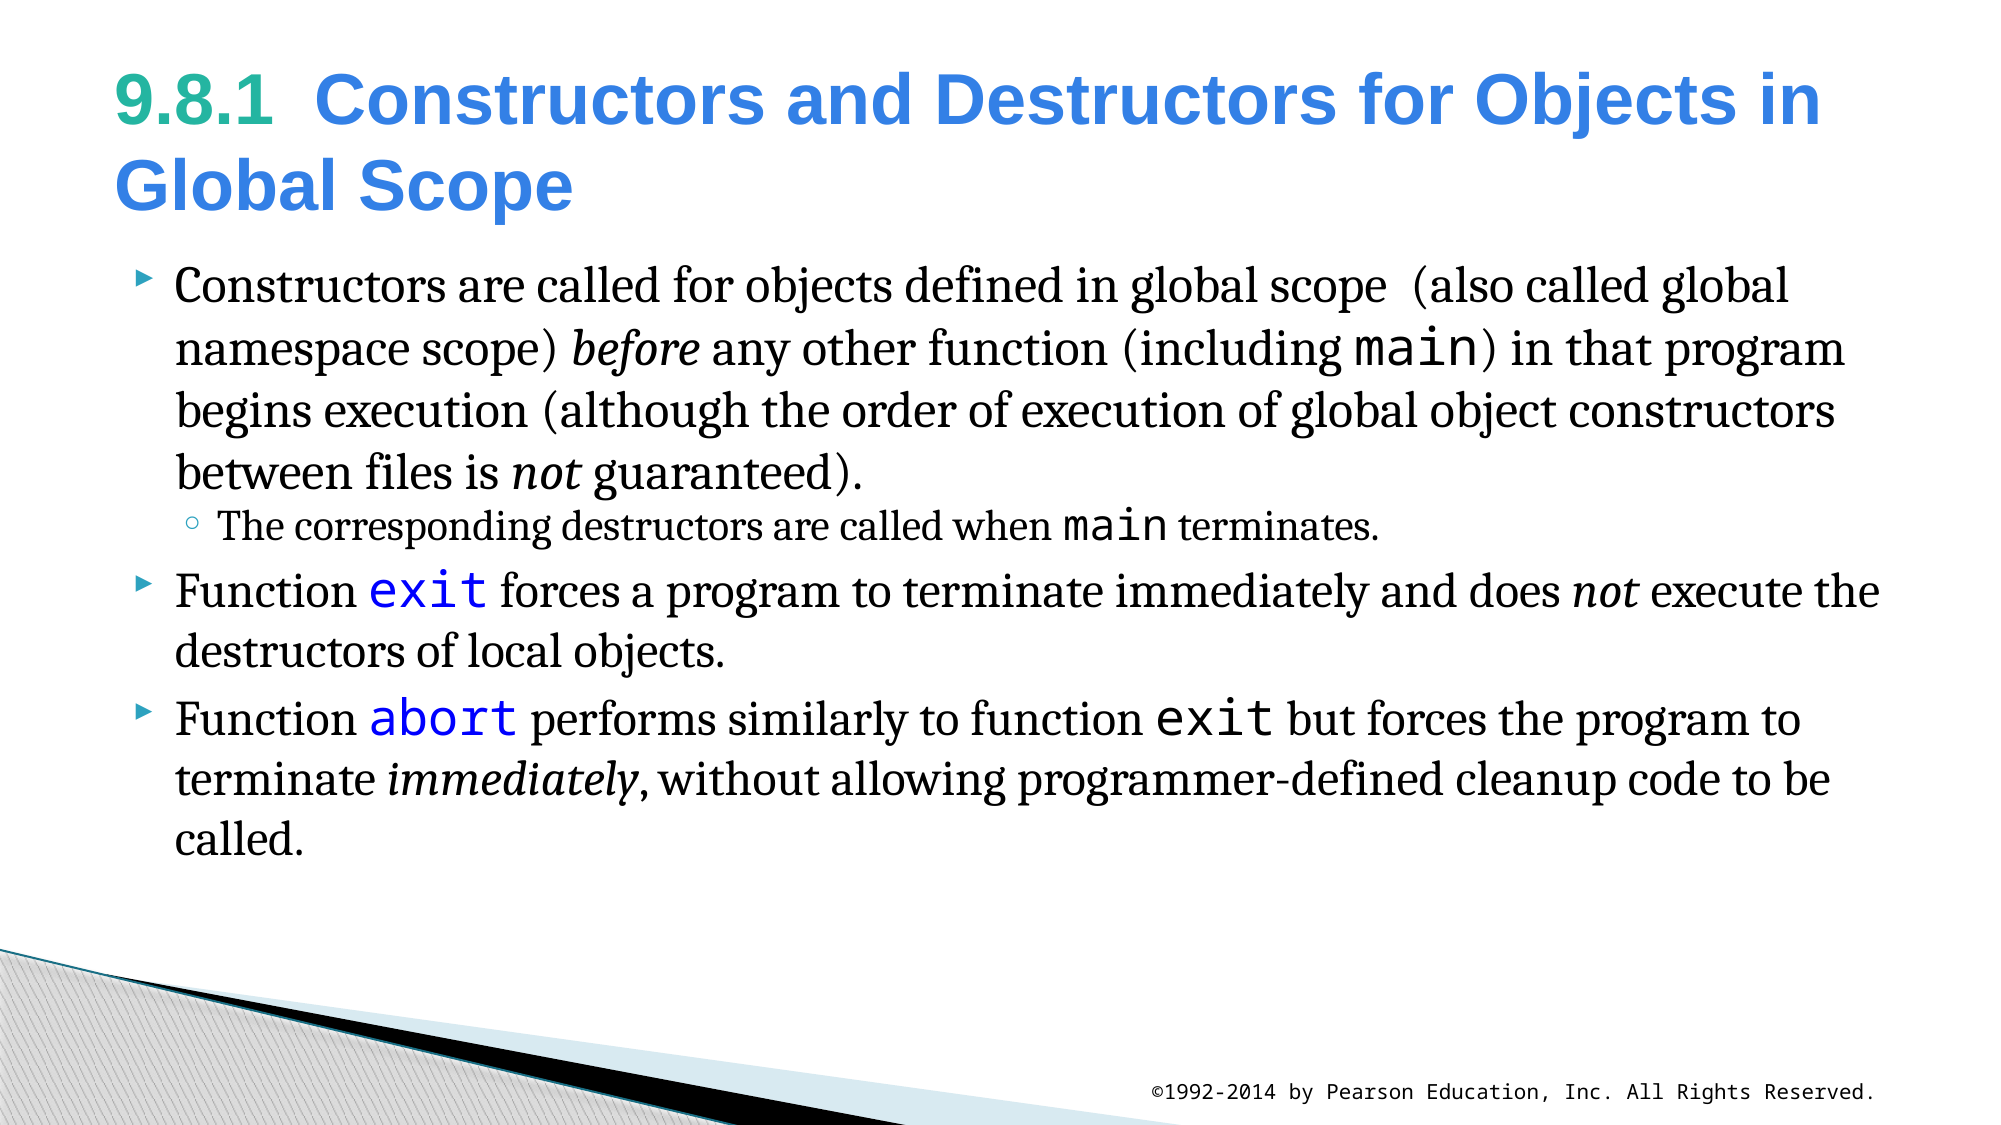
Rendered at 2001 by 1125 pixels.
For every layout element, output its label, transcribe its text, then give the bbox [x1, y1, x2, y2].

title 9.8.1 Constructors and Destructors for Objects in Global Scope [99, 45, 1900, 233]
list Constructors are called for objects defined in global scope (also called global namespace scope) before any other function (including main) in that program begins execution (although the order of execution of global object constructors between files is not guaranteed). The corresponding destructors are called when main terminates. Function exit forces a program to terminate immediately and does not execute the destructors of local objects. Function abort performs similarly to function exit but forces the program to terminate immediately, without allowing programmer-defined cleanup code to be called. [99, 242, 1900, 986]
footer ©1992-2014 by Pearson Education, Inc. All Rights Reserved. [866, 1051, 1892, 1112]
